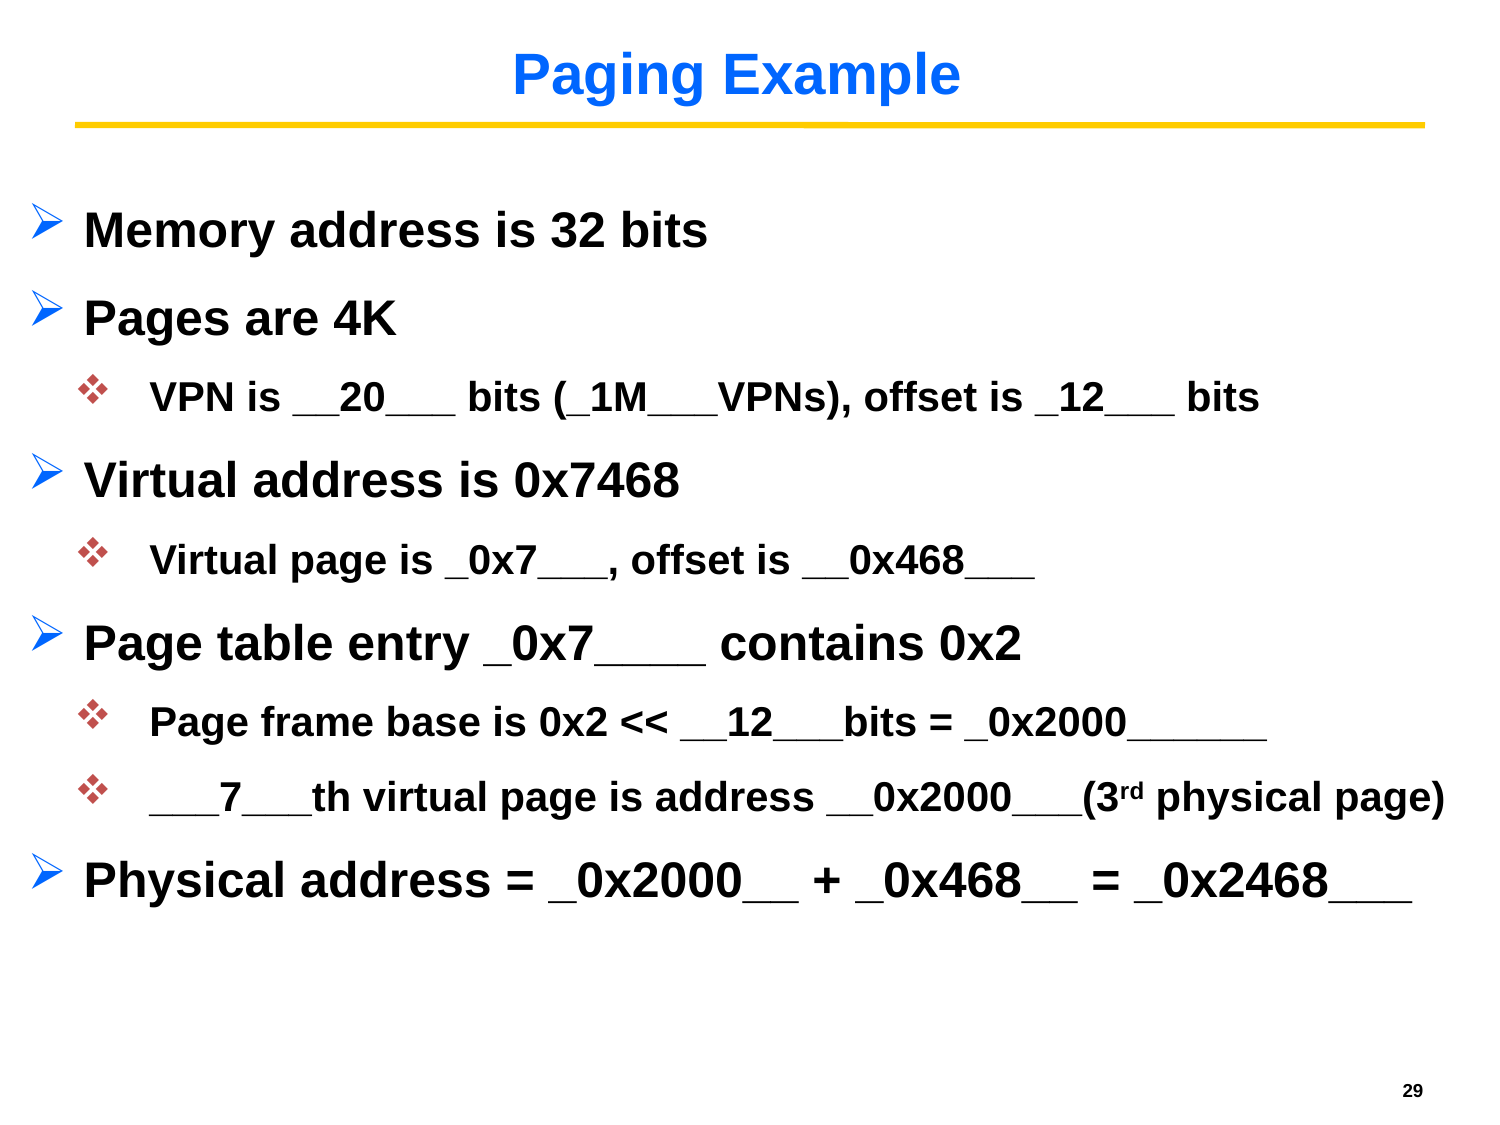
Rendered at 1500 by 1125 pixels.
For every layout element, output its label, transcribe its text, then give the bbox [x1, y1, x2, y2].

title Paging Example [24, 24, 1450, 118]
list Memory address is 32 bits Pages are 4K VPN is __20___ bits (_1M___VPNs), offset is _12___ bits Virtual address is 0x7468 Virtual page is _0x7___, offset is __0x468___ Page table entry _0x7____ contains 0x2 Page frame base is 0x2 << __12___bits = _0x2000______ ___7___th virtual page is address __0x2000___(3rd physical page) Physical address = _0x2000__ + _0x468__ = _0x2468___ [10, 173, 1490, 1052]
slide_number 29 [1387, 1062, 1463, 1118]
